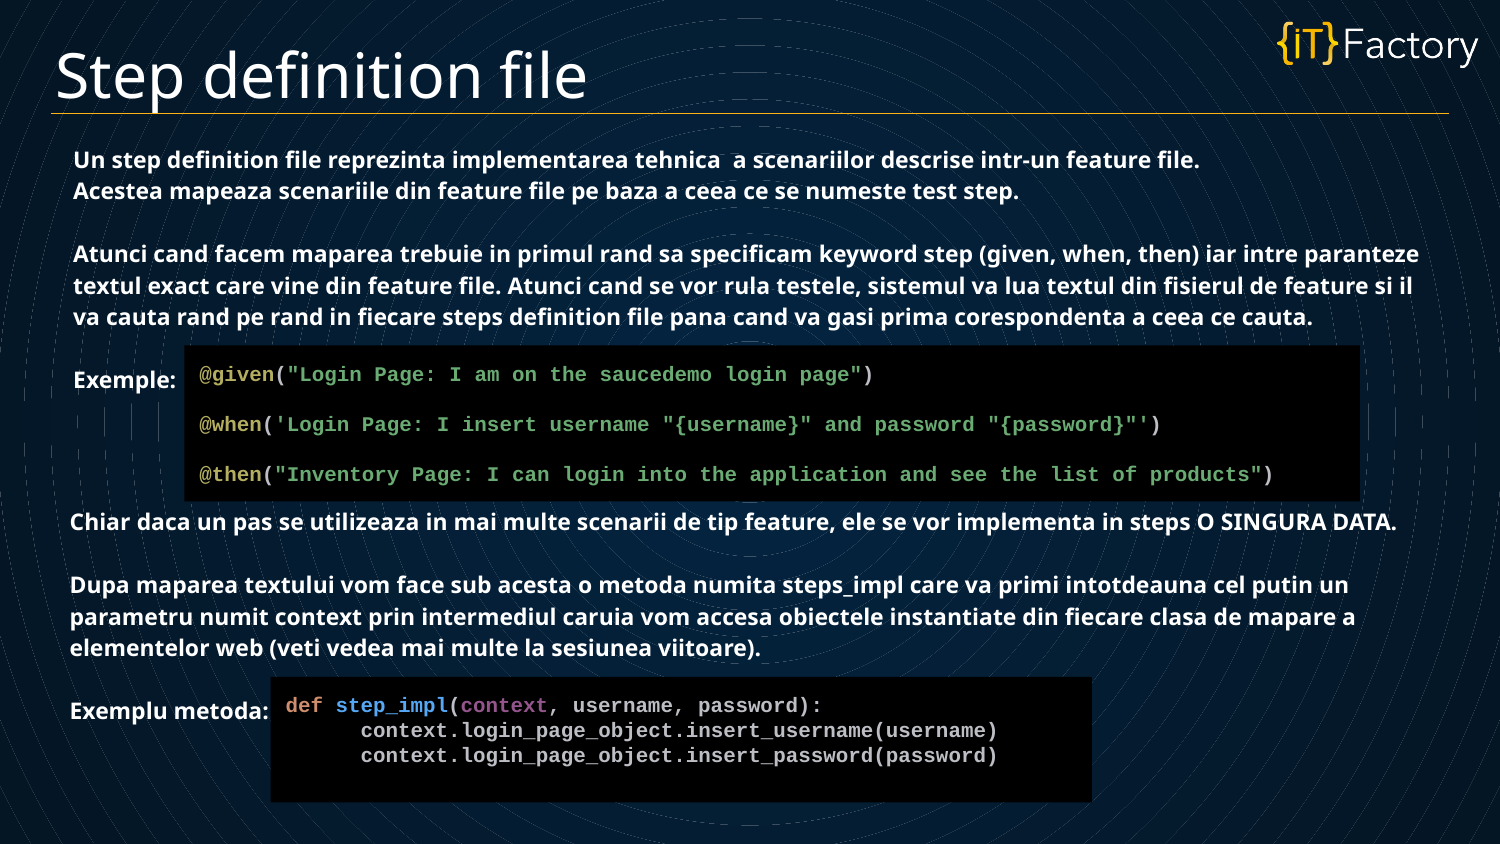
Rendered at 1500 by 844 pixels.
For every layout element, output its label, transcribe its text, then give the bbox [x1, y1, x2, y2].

text_box Un step definition file reprezinta implementarea tehnica a scenariilor descrise intr-un feature file. Acestea mapeaza scenariile din feature file pe baza a ceea ce se numeste test step. Atunci cand facem maparea trebuie in primul rand sa specificam keyword step (given, when, then) iar intre paranteze textul exact care vine din feature file. Atunci cand se vor rula testele, sistemul va lua textul din fisierul de feature si il va cauta rand pe rand in fiecare steps definition file pana cand va gasi prima corespondenta a ceea ce cauta. Exemple: [58, 126, 1456, 495]
picture [1277, 16, 1479, 73]
title Step definition file [33, 26, 612, 127]
text_box def step_impl(context, username, password): context.login_page_object.insert_username(username) context.login_page_object.insert_password(password) [270, 676, 1092, 803]
text_box @given("Login Page: I am on the saucedemo login page") @when('Login Page: I insert username "{username}" and password "{password}"') @then("Inventory Page: I can login into the application and see the list of products") [184, 345, 1360, 488]
text_box Chiar daca un pas se utilizeaza in mai multe scenarii de tip feature, ele se vor implementa in steps O SINGURA DATA. Dupa maparea textului vom face sub acesta o metoda numita steps_impl care va primi intotdeauna cel putin un parametru numit context prin intermediul caruia vom accesa obiectele instantiate din fiecare clasa de mapare a elementelor web (veti vedea mai multe la sesiunea viitoare). Exemplu metoda: [54, 488, 1446, 740]
